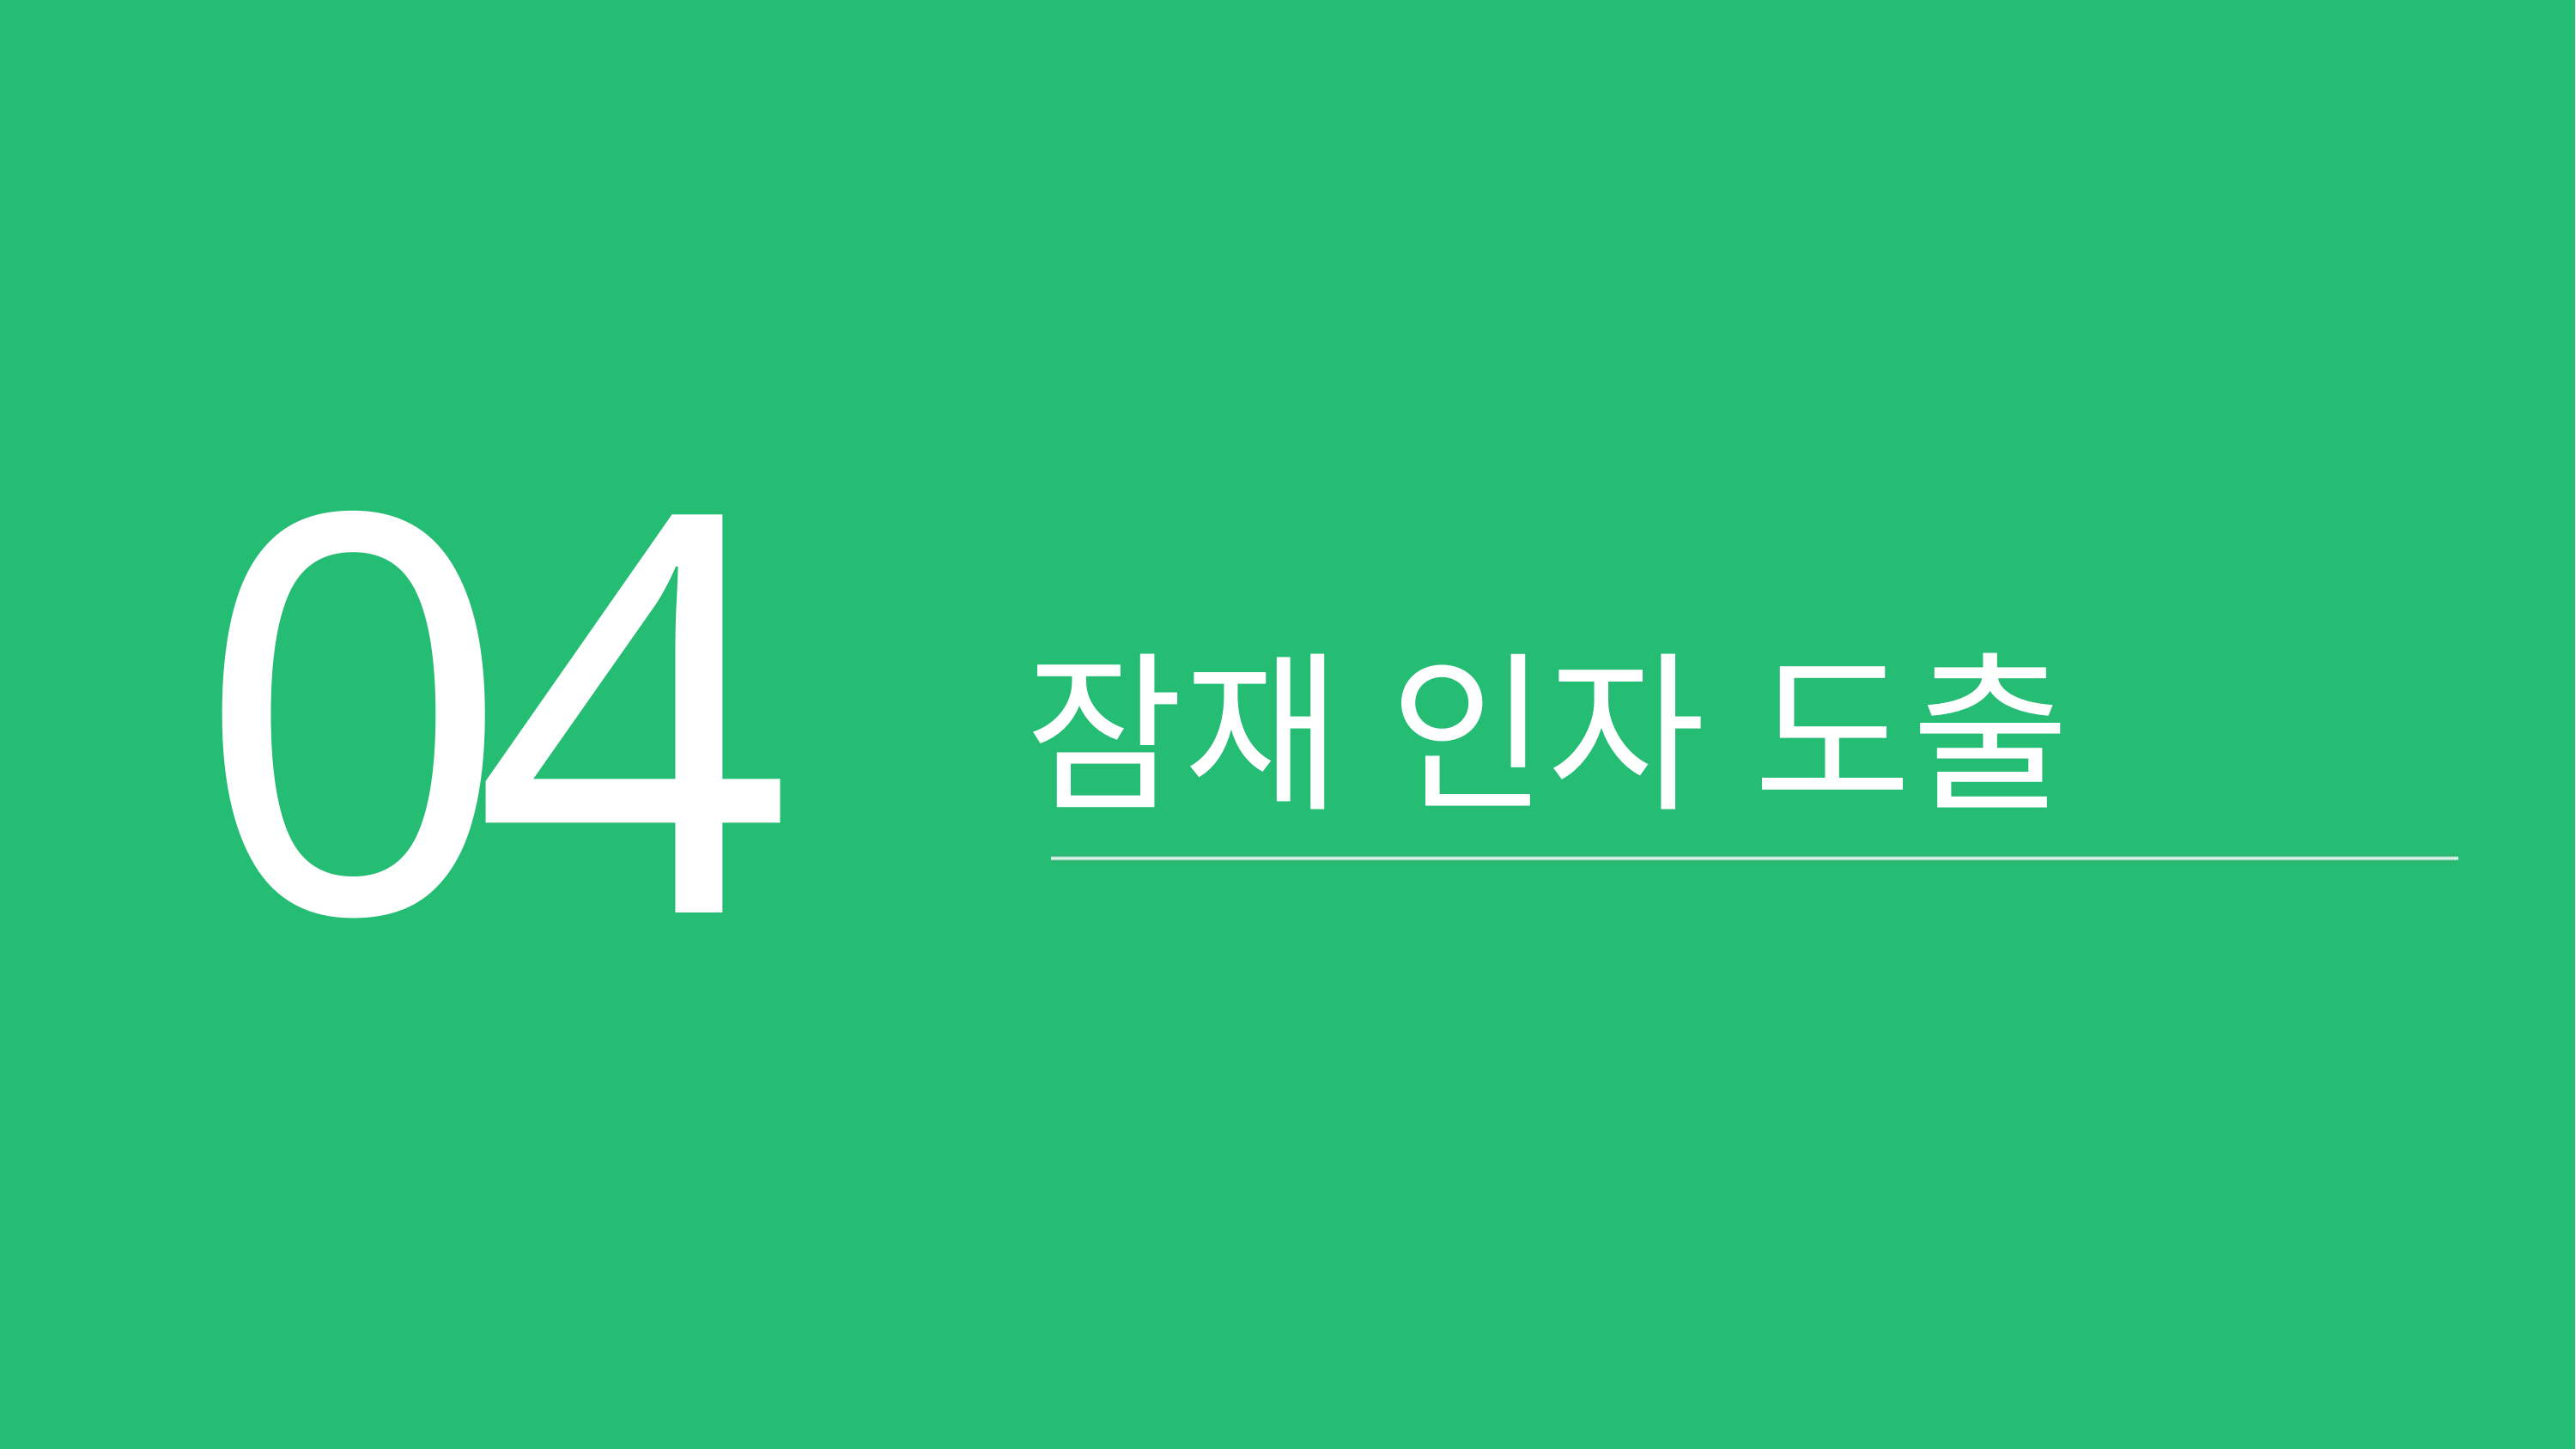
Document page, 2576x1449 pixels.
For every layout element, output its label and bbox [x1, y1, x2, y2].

picture [1051, 852, 2458, 865]
text_box [0, 0, 2575, 1449]
